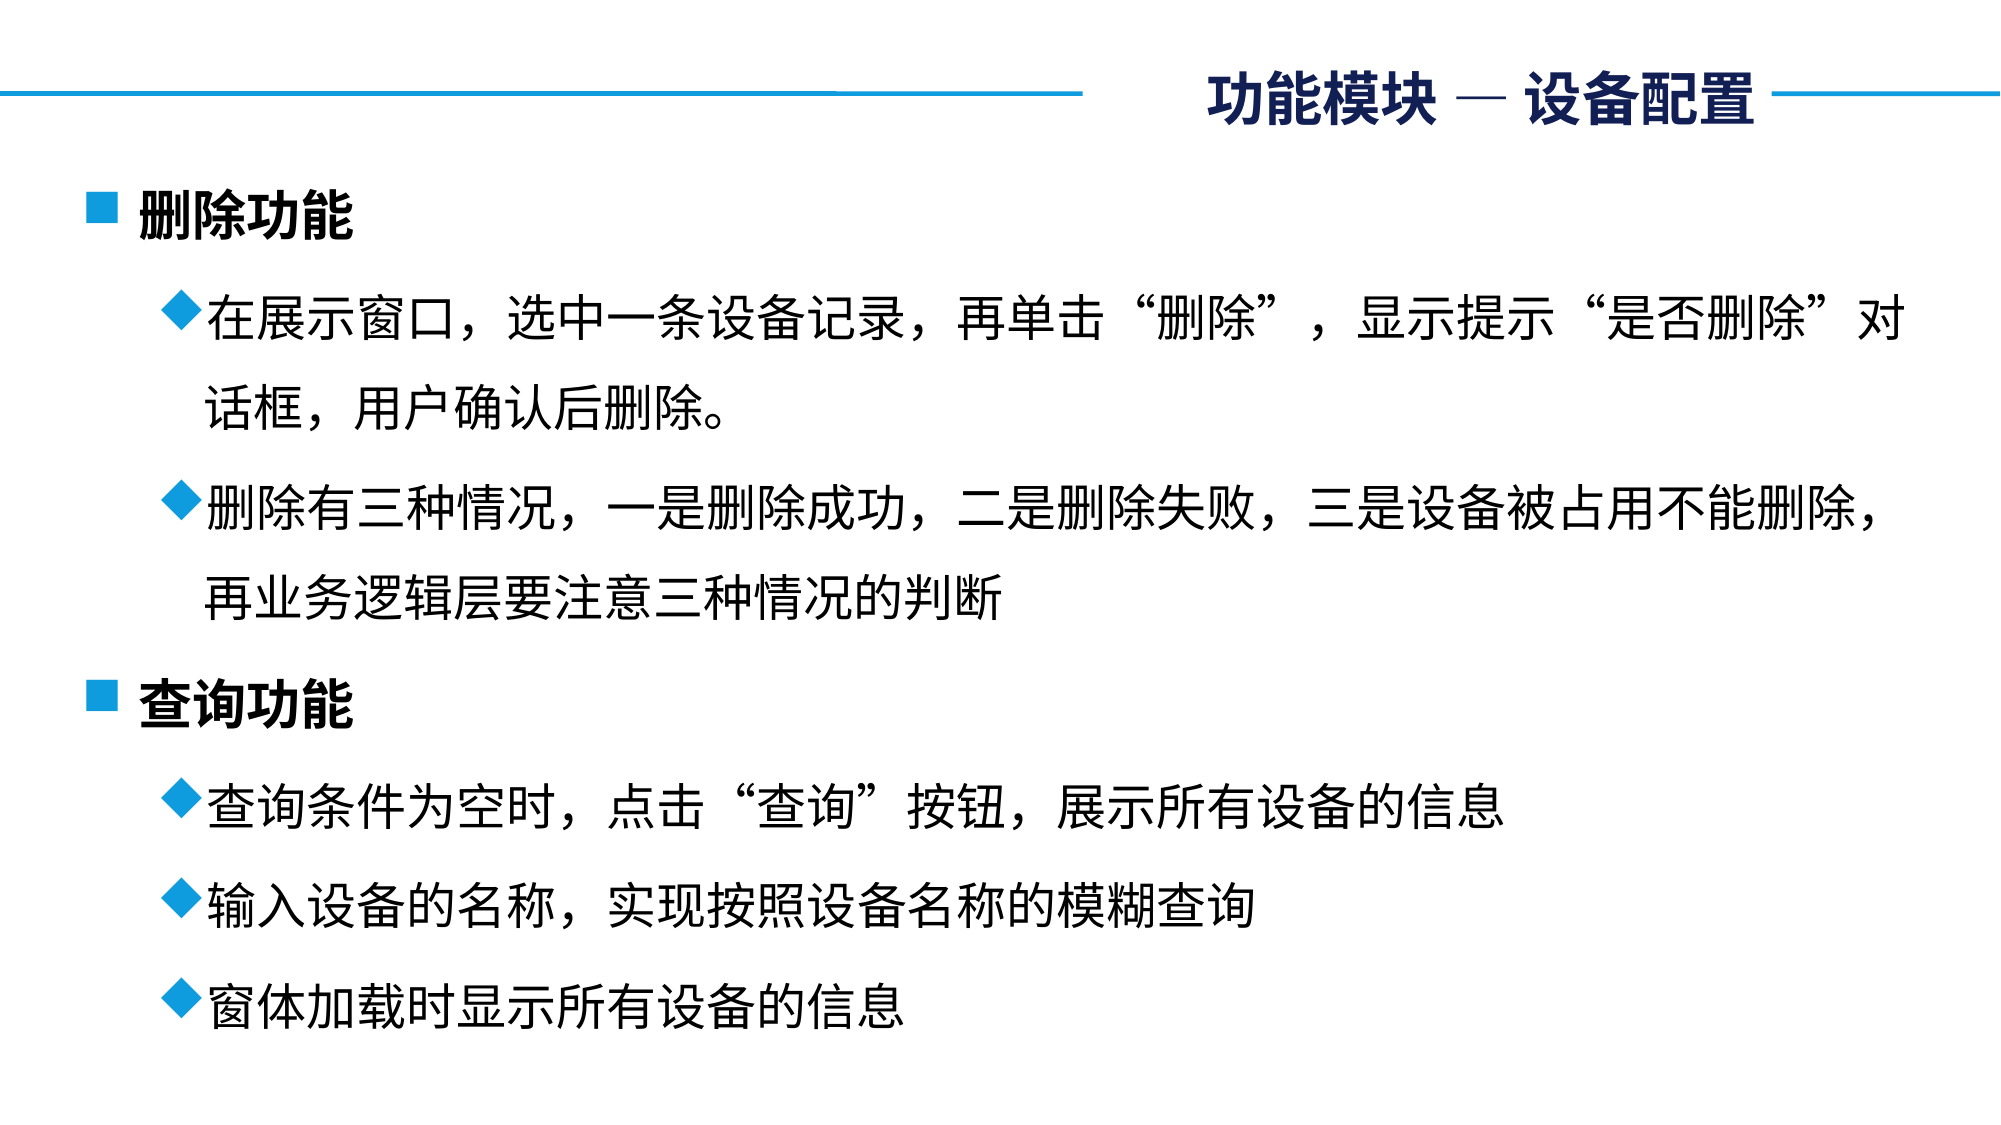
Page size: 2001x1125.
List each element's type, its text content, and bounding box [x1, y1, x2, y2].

list 删除功能 在展示窗口，选中一条设备记录，再单击“删除”，显示提示“是否删除”对话框，用户确认后删除。 删除有三种情况，一是删除成功，二是删除失败，三是设备被占用不能删除，再业务逻辑层要注意三种情况的判断 查询功能 查询条件为空时，点击“查询”按钮，展示所有设备的信息 输入设备的名称，实现按照设备名称的模糊查询 窗体加载时显示所有设备的信息 [66, 141, 1957, 1081]
title 功能模块 — 设备配置 [1082, 54, 1772, 141]
